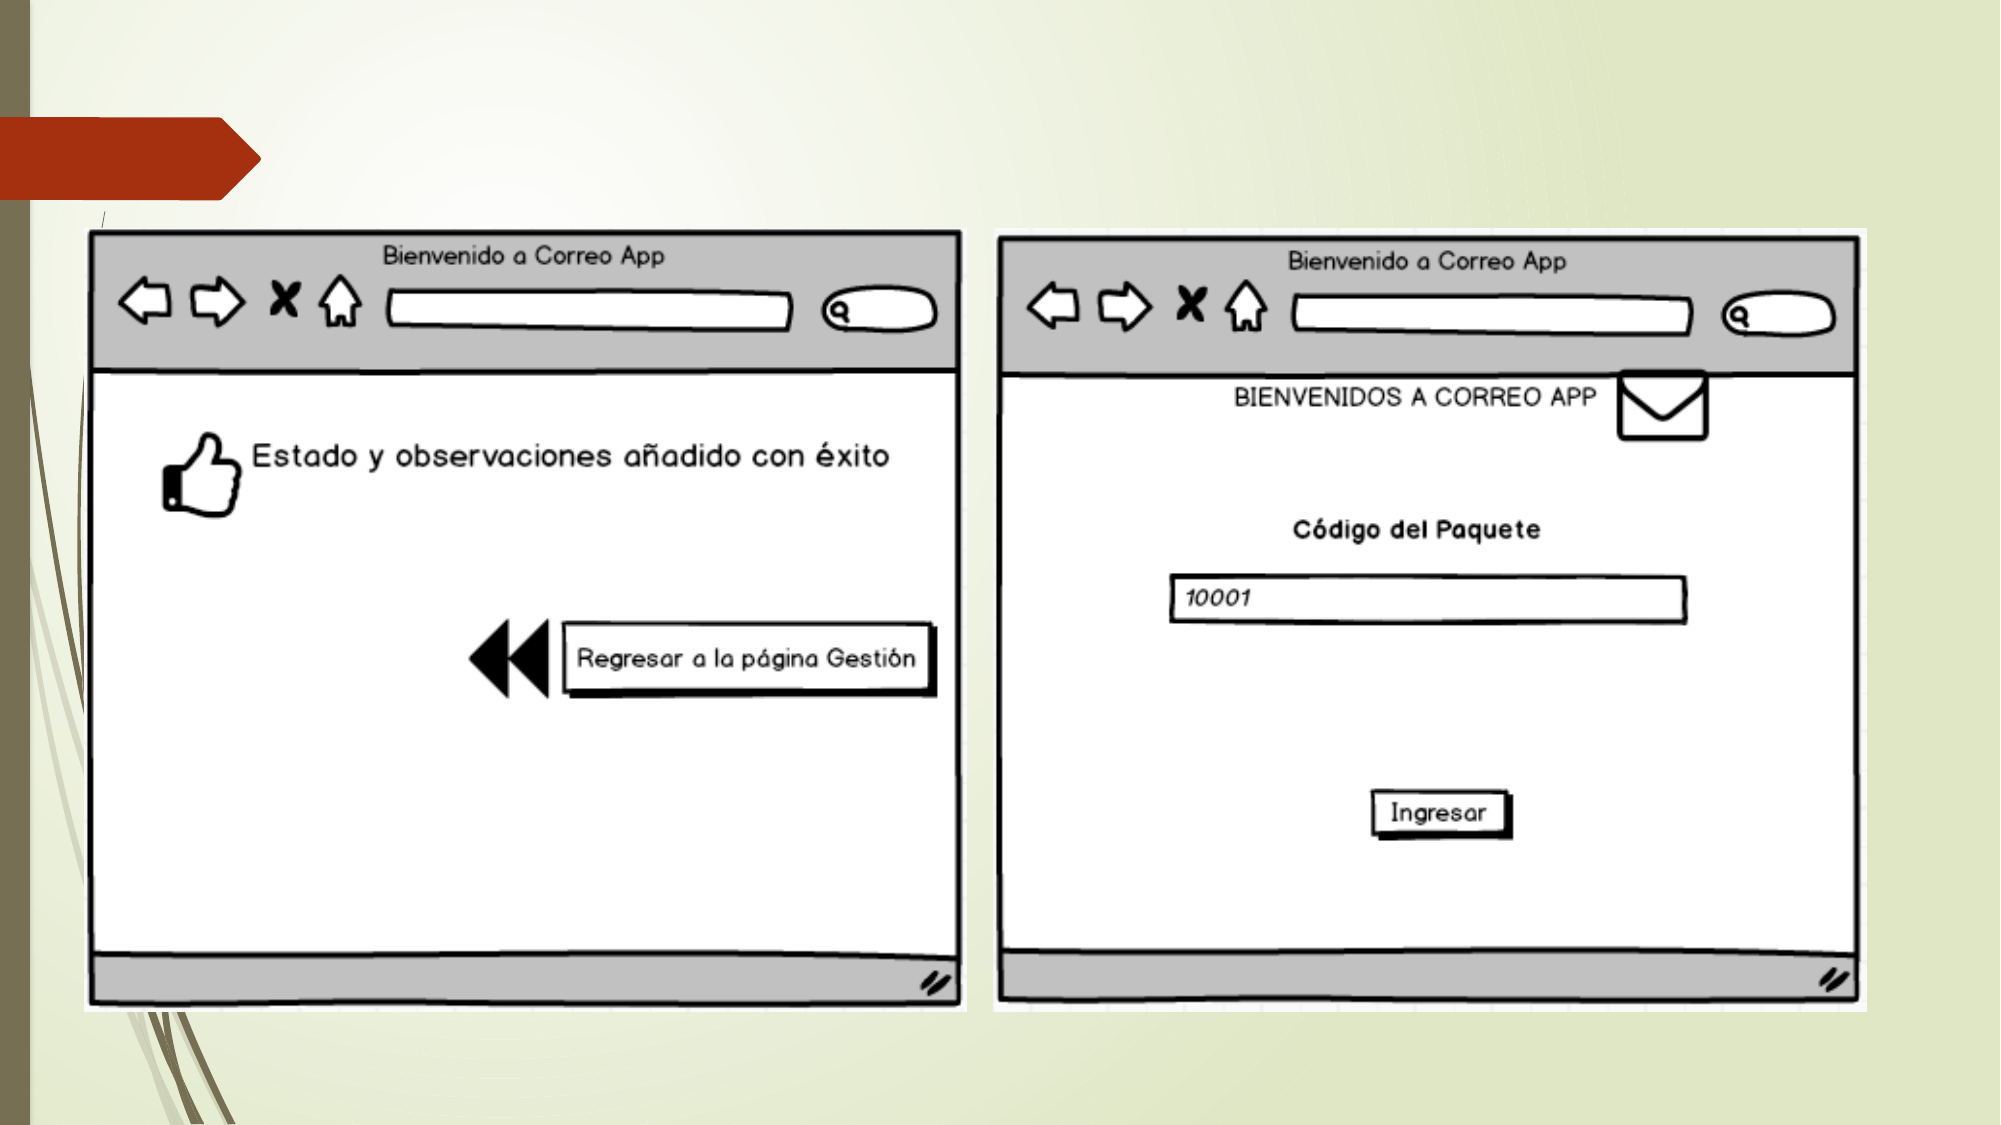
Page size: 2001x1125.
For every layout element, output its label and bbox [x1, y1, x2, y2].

picture [83, 228, 967, 1012]
picture [993, 228, 1867, 1012]
